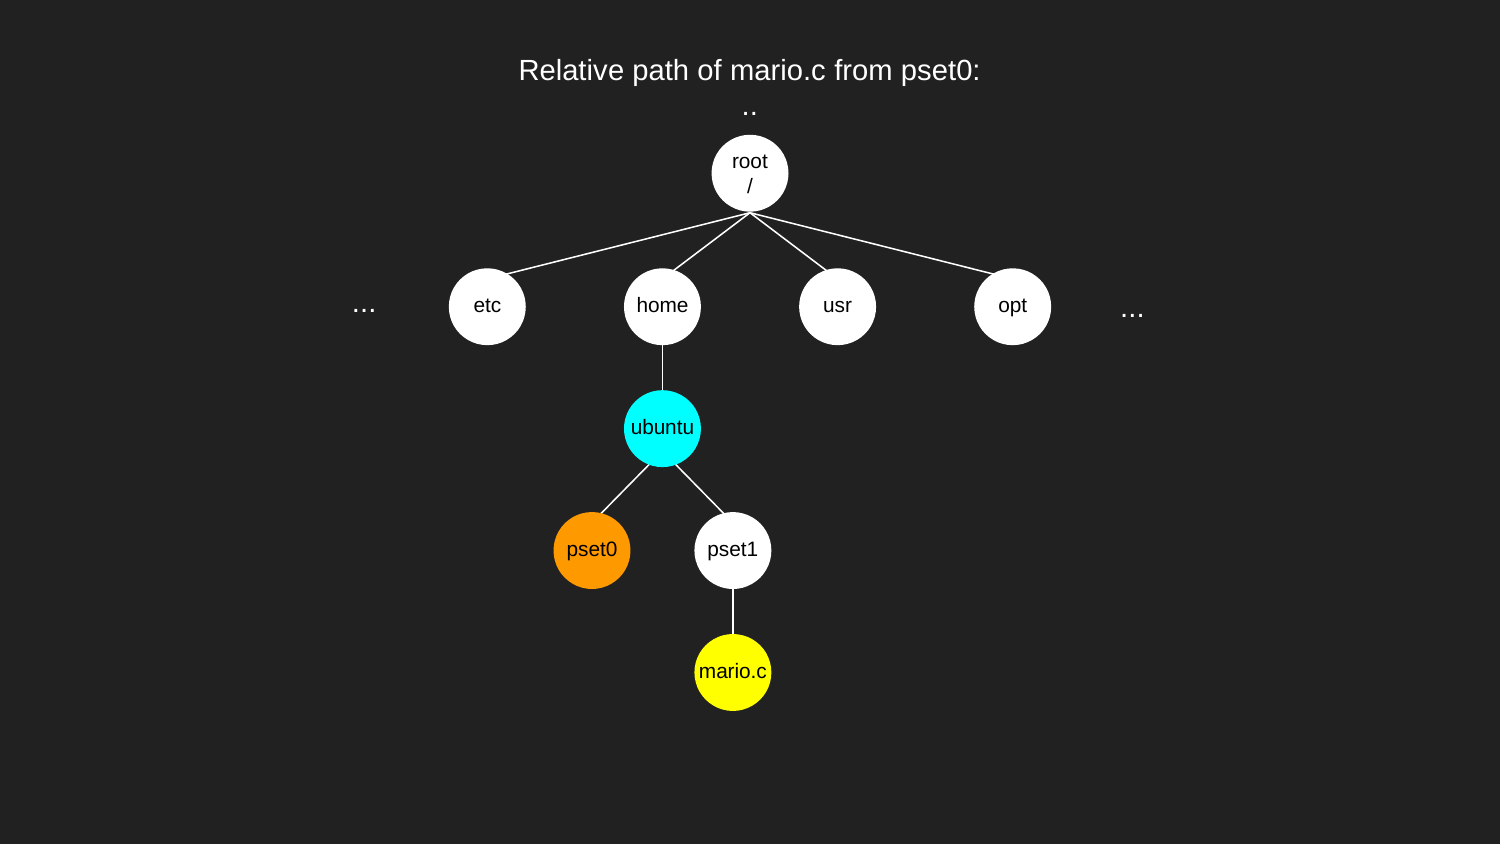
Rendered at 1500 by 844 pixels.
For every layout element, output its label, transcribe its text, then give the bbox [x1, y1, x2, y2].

text_box ... [1105, 273, 1164, 339]
text_box [701, 695, 765, 711]
text_box [566, 512, 586, 522]
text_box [404, 268, 571, 346]
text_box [486, 213, 751, 280]
text_box home [579, 286, 746, 329]
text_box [649, 511, 816, 590]
text_box ... [336, 268, 395, 334]
text_box Relative path of mario.c from pset0: .. [446, 36, 1054, 172]
text_box [707, 634, 728, 644]
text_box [754, 268, 921, 346]
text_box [754, 213, 1013, 271]
text_box [631, 329, 694, 345]
text_box mario.c [650, 644, 816, 695]
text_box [591, 476, 657, 523]
text_box [737, 634, 759, 644]
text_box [667, 132, 833, 214]
text_box pset0 [509, 522, 644, 573]
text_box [929, 268, 1096, 346]
text_box [560, 573, 624, 590]
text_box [662, 476, 734, 510]
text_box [579, 389, 746, 468]
